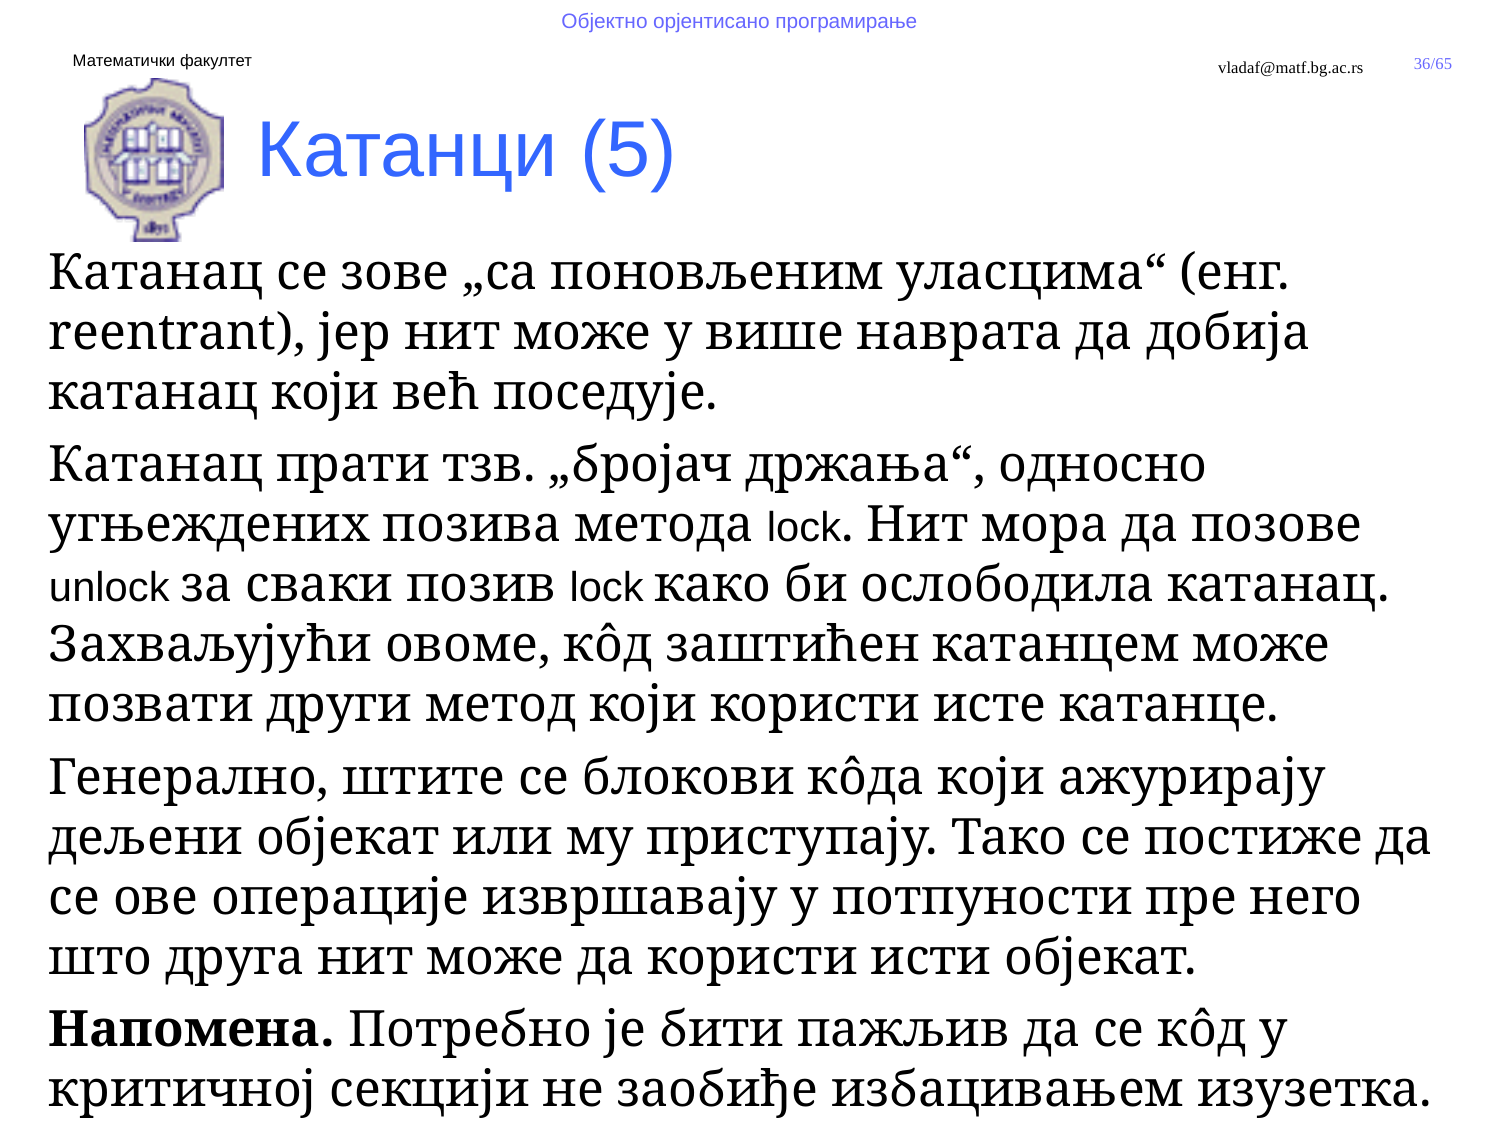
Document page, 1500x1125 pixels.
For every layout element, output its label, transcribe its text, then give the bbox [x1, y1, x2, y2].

picture [84, 78, 224, 231]
text_box Катанци (5) [242, 69, 1500, 220]
text_box Катанац се зове „са поновљеним уласцима“ (енг. reentrant), јер нит може у више наврата да добија катанац који већ поседује. Катанац прати тзв. „бројач држања“, односно угњеждених позива метода lock. Нит мора да позове unlock за сваки позив lock како би ослободила катанац. Захваљујући овоме, кôд заштићен катанцем може позвати други метод који користи исте катанце. Генерално, штите се блокови кôда који ажурирају дељени објекат или му приступају. Тако се постиже да се ове операције извршавају у потпуности пре него што друга нит може да користи исти објекат. Напомена. Потребно је бити пажљив да се кôд у критичној секцији не заобиђе избацивањем изузетка. Уколико се избаци изузетак пре краја критичне секције, finally клауза ослобађа катанац, али објекат може бити у оштећеном стању. [34, 231, 1479, 1125]
